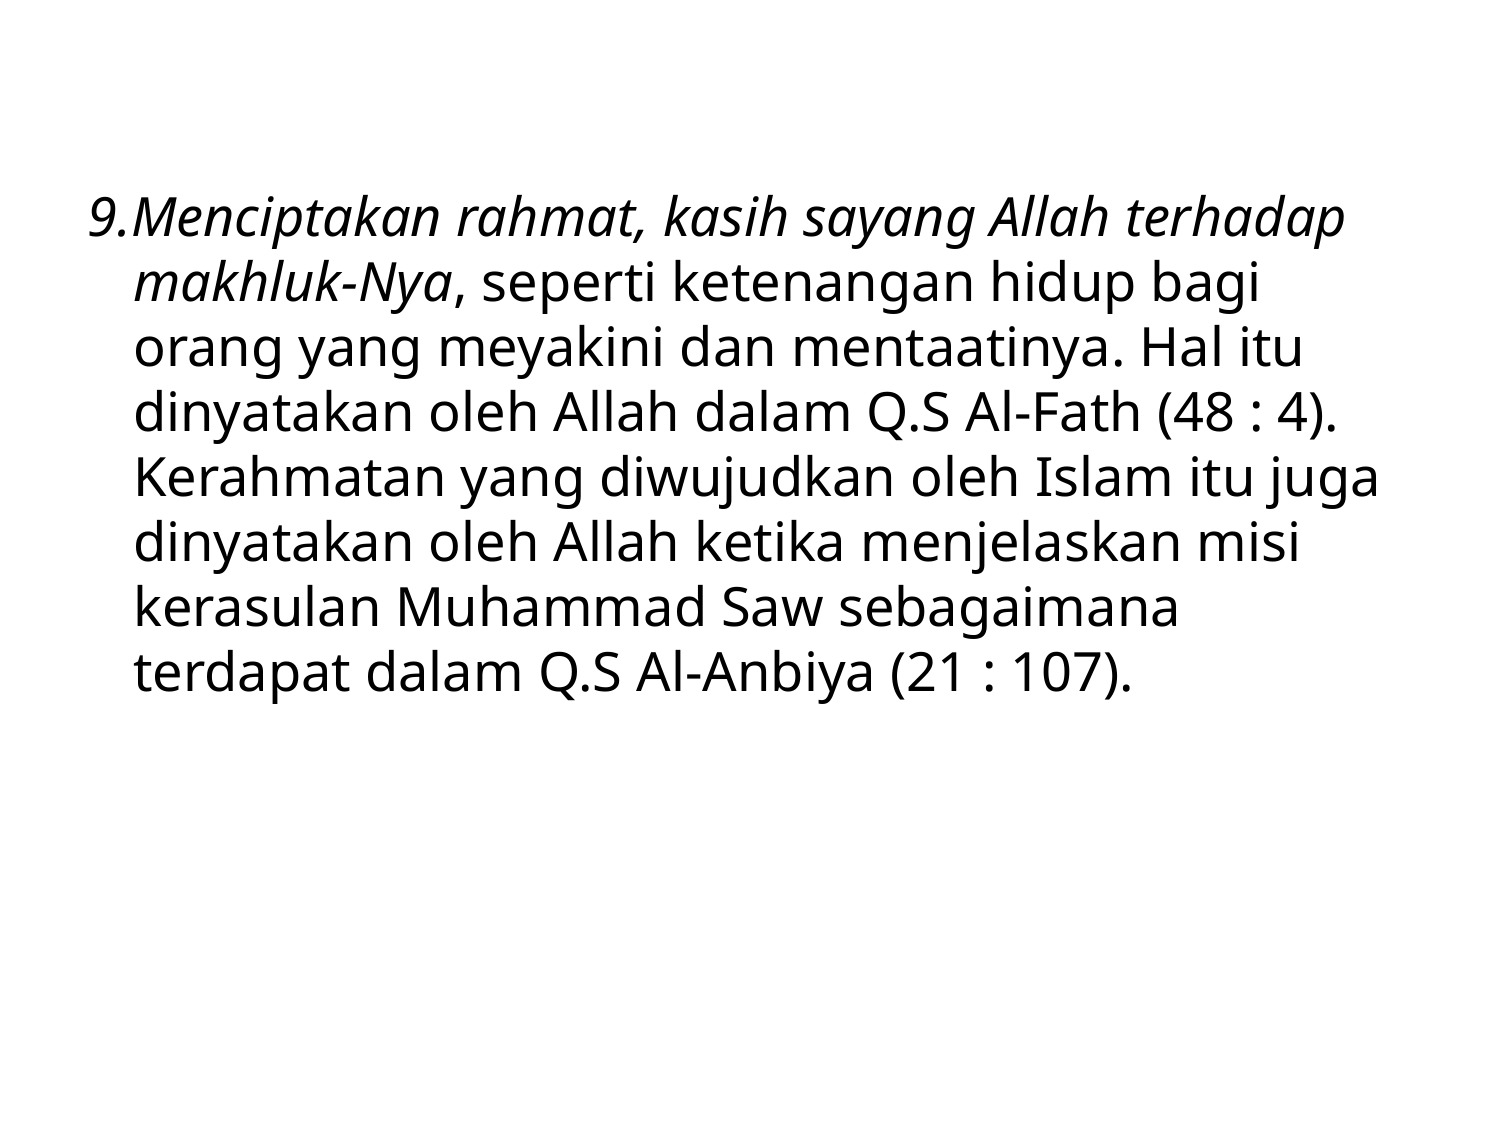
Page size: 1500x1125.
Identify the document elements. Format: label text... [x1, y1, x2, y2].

list 9.Menciptakan rahmat, kasih sayang Allah terhadap makhluk-Nya, seperti ketenangan hidup bagi orang yang meyakini dan mentaatinya. Hal itu dinyatakan oleh Allah dalam Q.S Al-Fath (48 : 4). Kerahmatan yang diwujudkan oleh Islam itu juga dinyatakan oleh Allah ketika menjelaskan misi kerasulan Muhammad Saw sebagaimana terdapat dalam Q.S Al-Anbiya (21 : 107). [75, 175, 1425, 1005]
